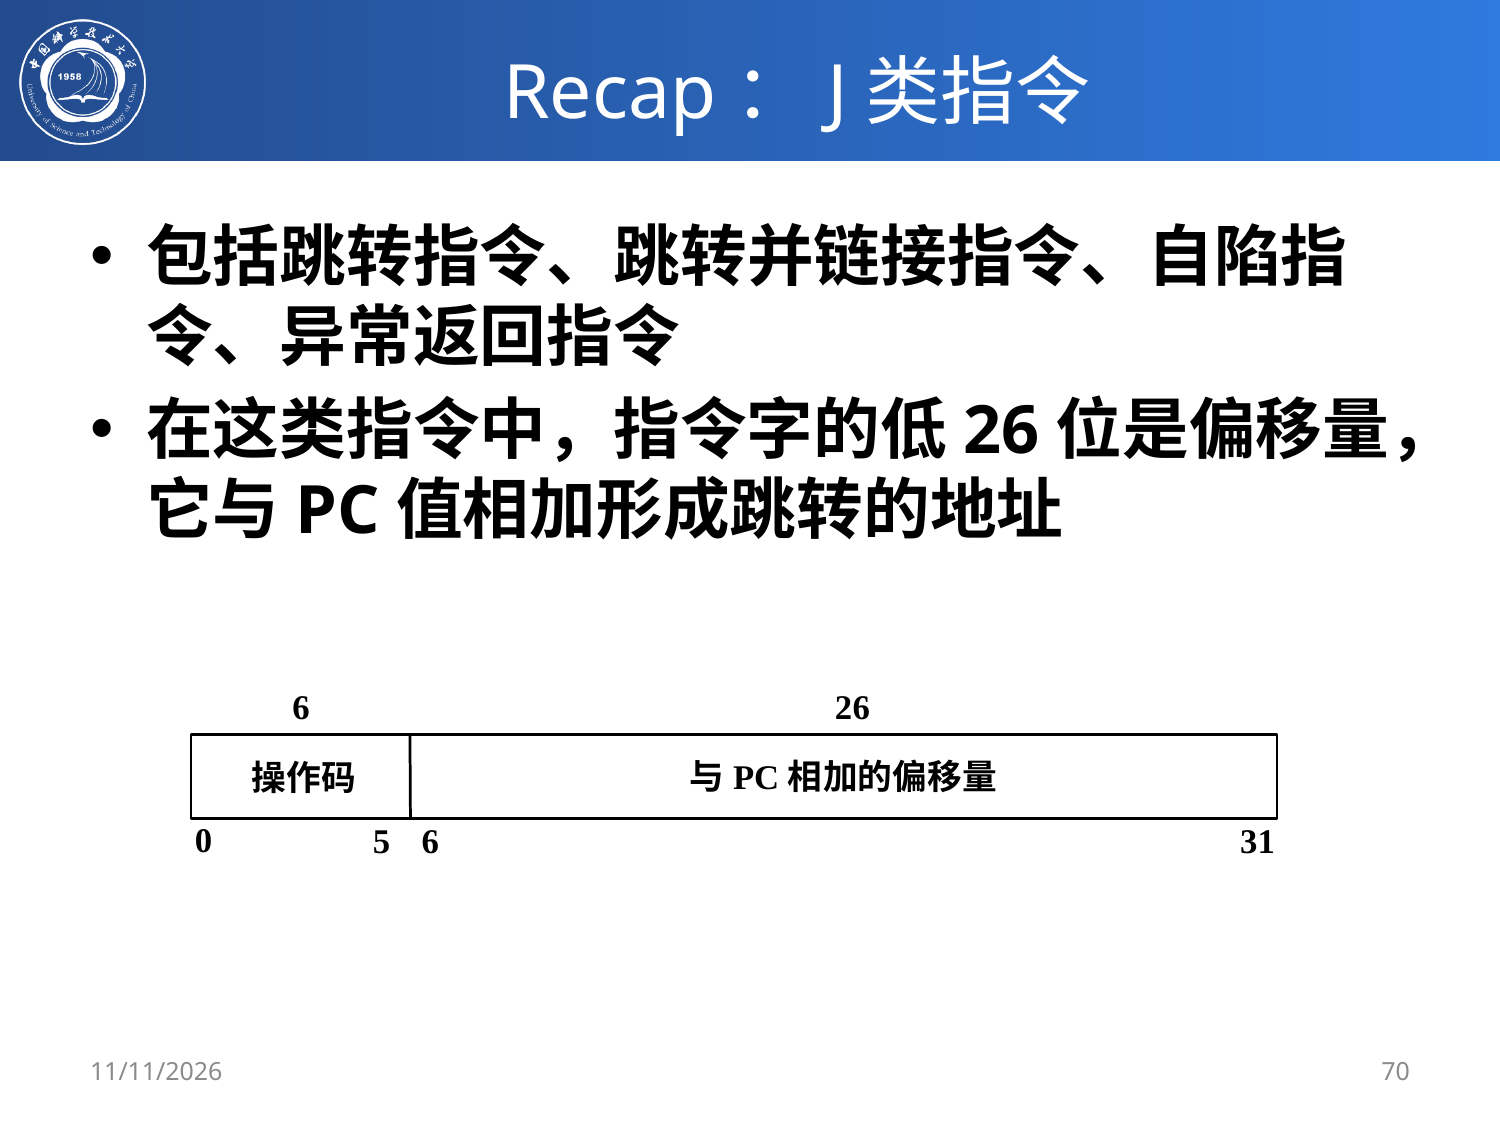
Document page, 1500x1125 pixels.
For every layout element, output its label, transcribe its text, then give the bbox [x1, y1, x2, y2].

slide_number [75, 1042, 425, 1103]
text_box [182, 674, 1294, 885]
title Recap：J类指令 [169, 24, 1425, 153]
slide_number 70 [1074, 1042, 1425, 1103]
picture [19, 19, 146, 145]
list 包括跳转指令、跳转并链接指令、自陷指令、异常返回指令 在这类指令中，指令字的低26位是偏移量，它与PC值相加形成跳转的地址 [75, 206, 1425, 1036]
